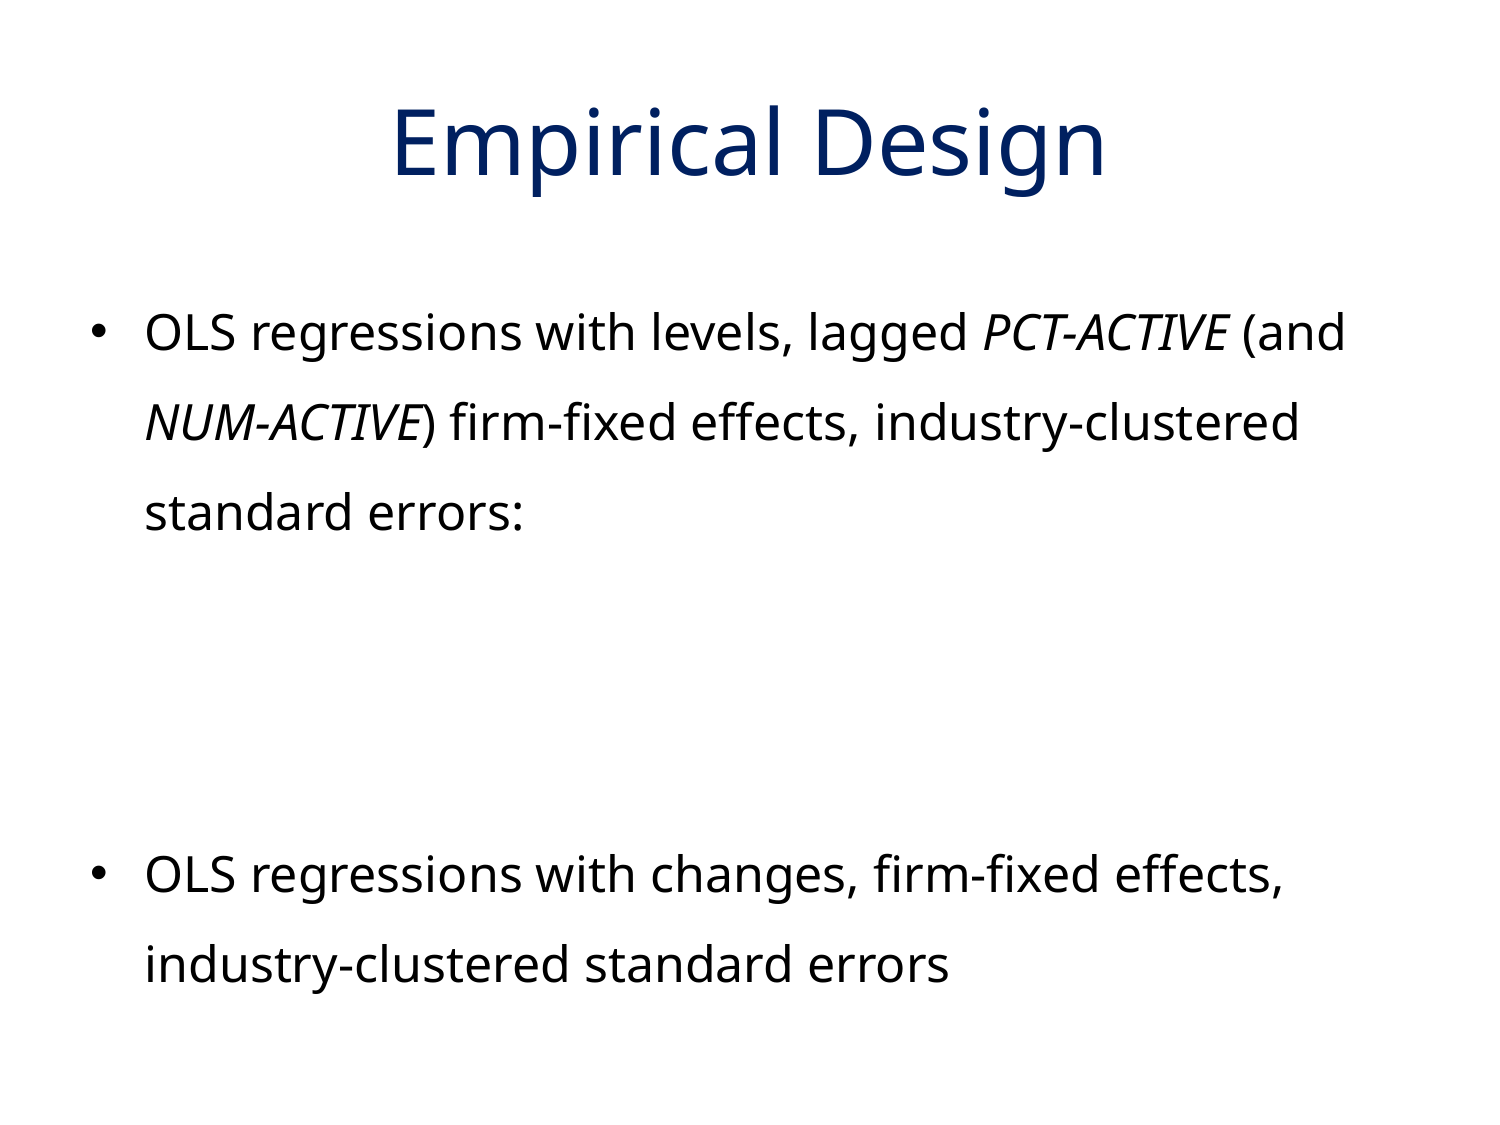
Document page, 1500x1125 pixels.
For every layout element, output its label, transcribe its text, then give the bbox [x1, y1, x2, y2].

title Empirical Design [75, 45, 1425, 233]
